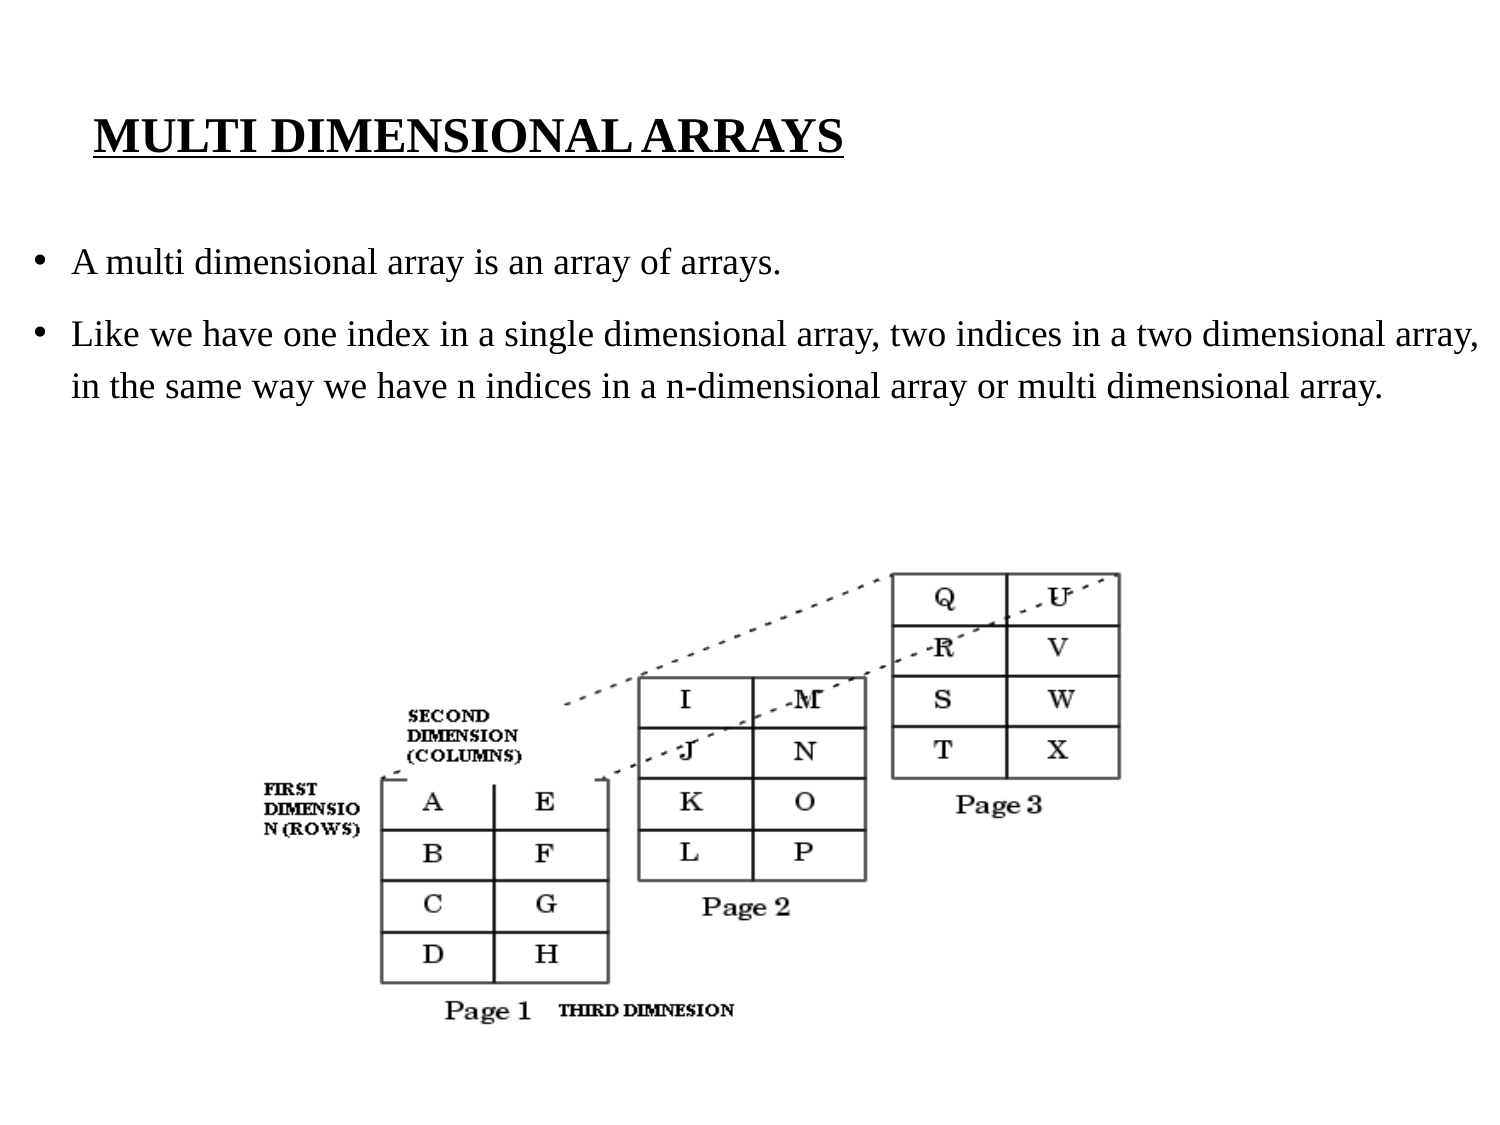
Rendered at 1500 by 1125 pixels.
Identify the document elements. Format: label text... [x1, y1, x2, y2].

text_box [239, 530, 1261, 1070]
list A multi dimensional array is an array of arrays. Like we have one index in a single dimensional array, two indices in a two dimensional array, in the same way we have n indices in a n-dimensional array or multi dimensional array. [18, 222, 1500, 473]
title MULTI DIMENSIONAL ARRAYS [78, 39, 1316, 207]
